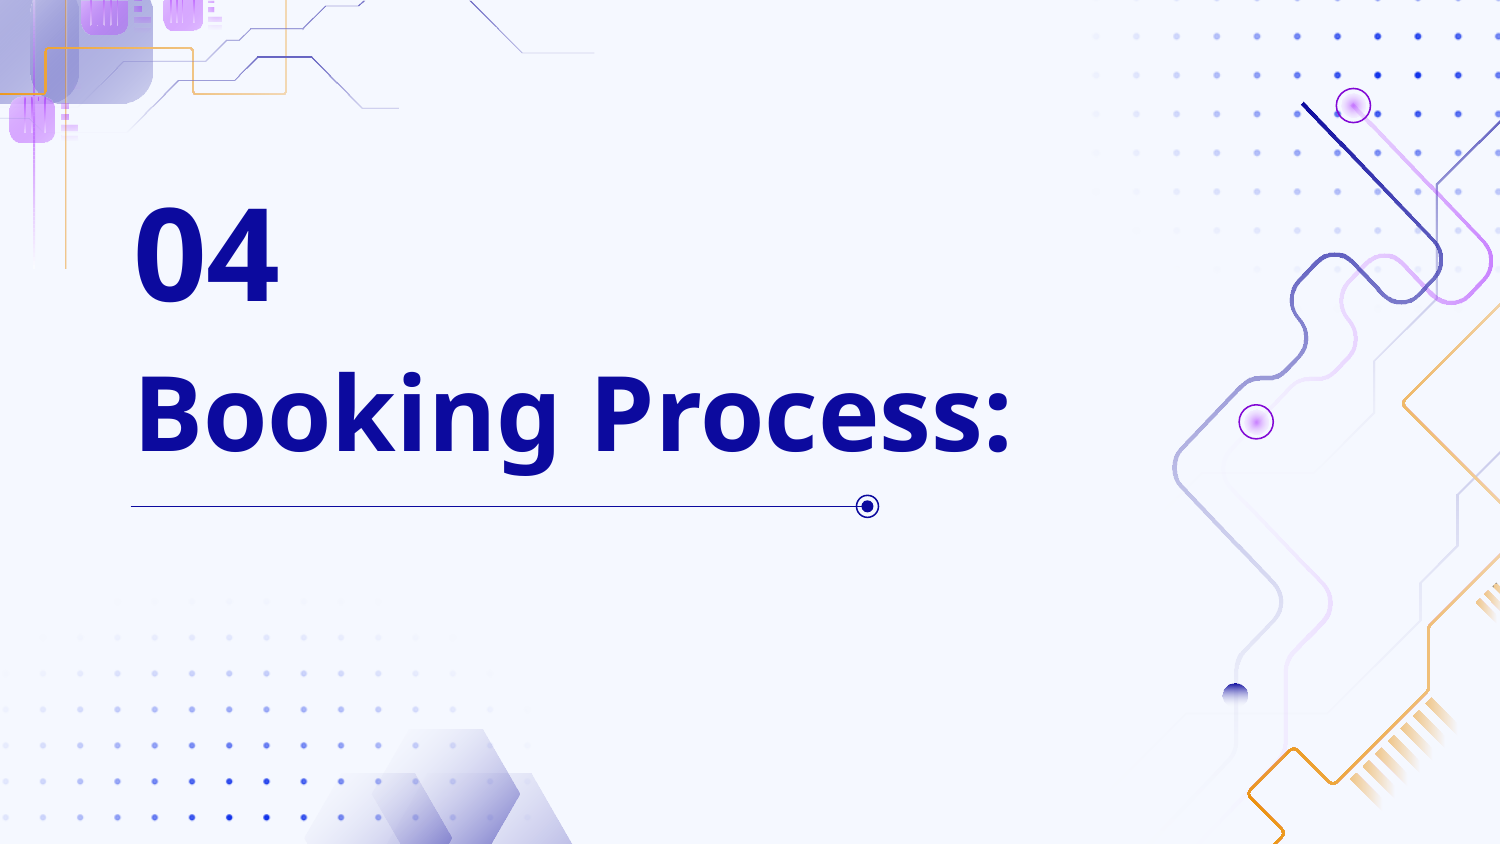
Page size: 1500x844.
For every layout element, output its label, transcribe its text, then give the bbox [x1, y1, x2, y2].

title 04 [118, 168, 398, 332]
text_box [130, 495, 879, 518]
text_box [1063, 0, 1500, 844]
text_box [0, 549, 583, 844]
title Booking Process: [118, 341, 1037, 480]
